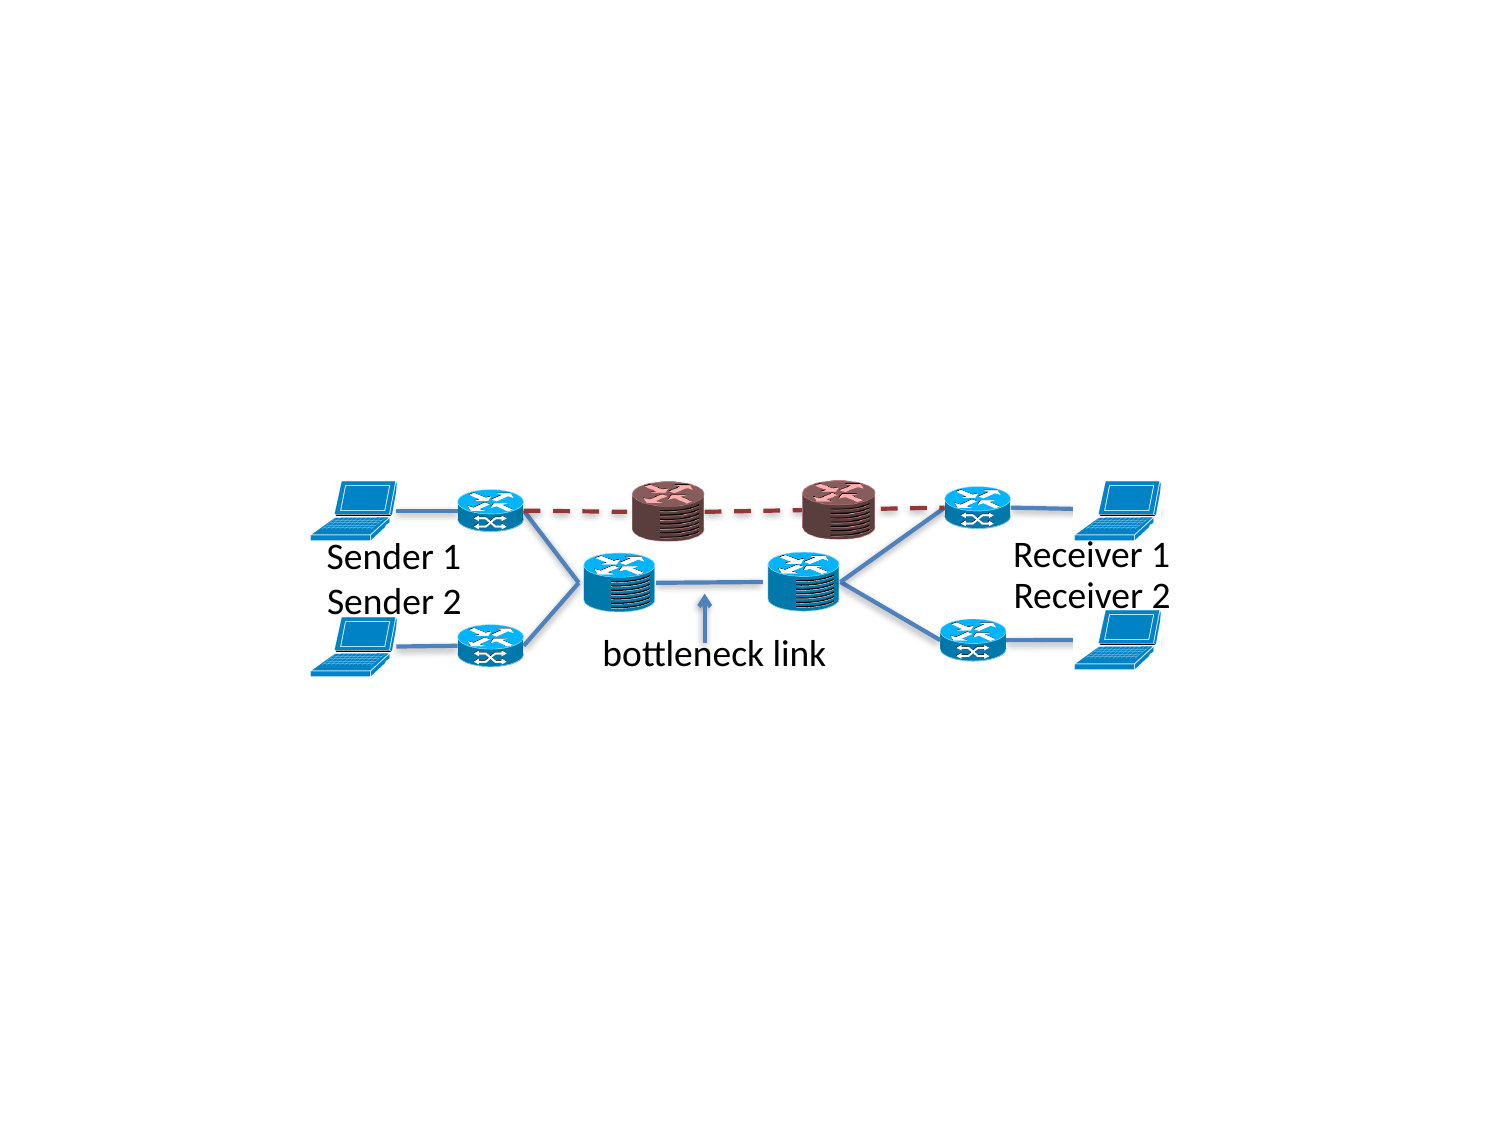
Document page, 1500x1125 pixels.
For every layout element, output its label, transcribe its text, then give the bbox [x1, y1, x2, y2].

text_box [1016, 507, 1068, 511]
picture [494, 629, 511, 636]
picture [470, 503, 487, 511]
picture [944, 486, 969, 497]
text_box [840, 590, 941, 641]
text_box bottleneck link [587, 621, 842, 681]
picture [498, 624, 523, 633]
picture [493, 639, 512, 646]
picture [579, 552, 657, 614]
picture [470, 639, 488, 647]
picture [308, 480, 397, 541]
picture [457, 624, 484, 635]
picture [986, 486, 1011, 496]
text_box Sender 1 [311, 524, 477, 585]
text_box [704, 507, 792, 513]
picture [981, 491, 998, 497]
picture [941, 618, 1007, 633]
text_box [523, 519, 579, 582]
picture [457, 521, 523, 533]
picture [499, 489, 524, 499]
picture [939, 641, 1007, 662]
picture [457, 489, 482, 500]
picture [953, 633, 969, 641]
picture [954, 623, 971, 630]
picture [945, 518, 1011, 530]
picture [959, 491, 976, 497]
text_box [523, 582, 579, 646]
picture [308, 616, 397, 677]
text_box Sender 2 [312, 569, 477, 630]
picture [626, 481, 705, 543]
text_box Receiver 1 [998, 522, 1186, 563]
picture [457, 656, 524, 668]
picture [1073, 480, 1161, 541]
picture [472, 629, 489, 635]
picture [472, 494, 489, 500]
picture [975, 633, 994, 641]
picture [1073, 609, 1161, 671]
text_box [880, 507, 945, 513]
picture [797, 479, 876, 541]
picture [957, 500, 974, 508]
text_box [840, 519, 945, 583]
picture [980, 501, 998, 508]
picture [494, 494, 511, 500]
text_box Receiver 2 [998, 563, 1186, 623]
picture [762, 551, 840, 613]
picture [493, 504, 511, 511]
